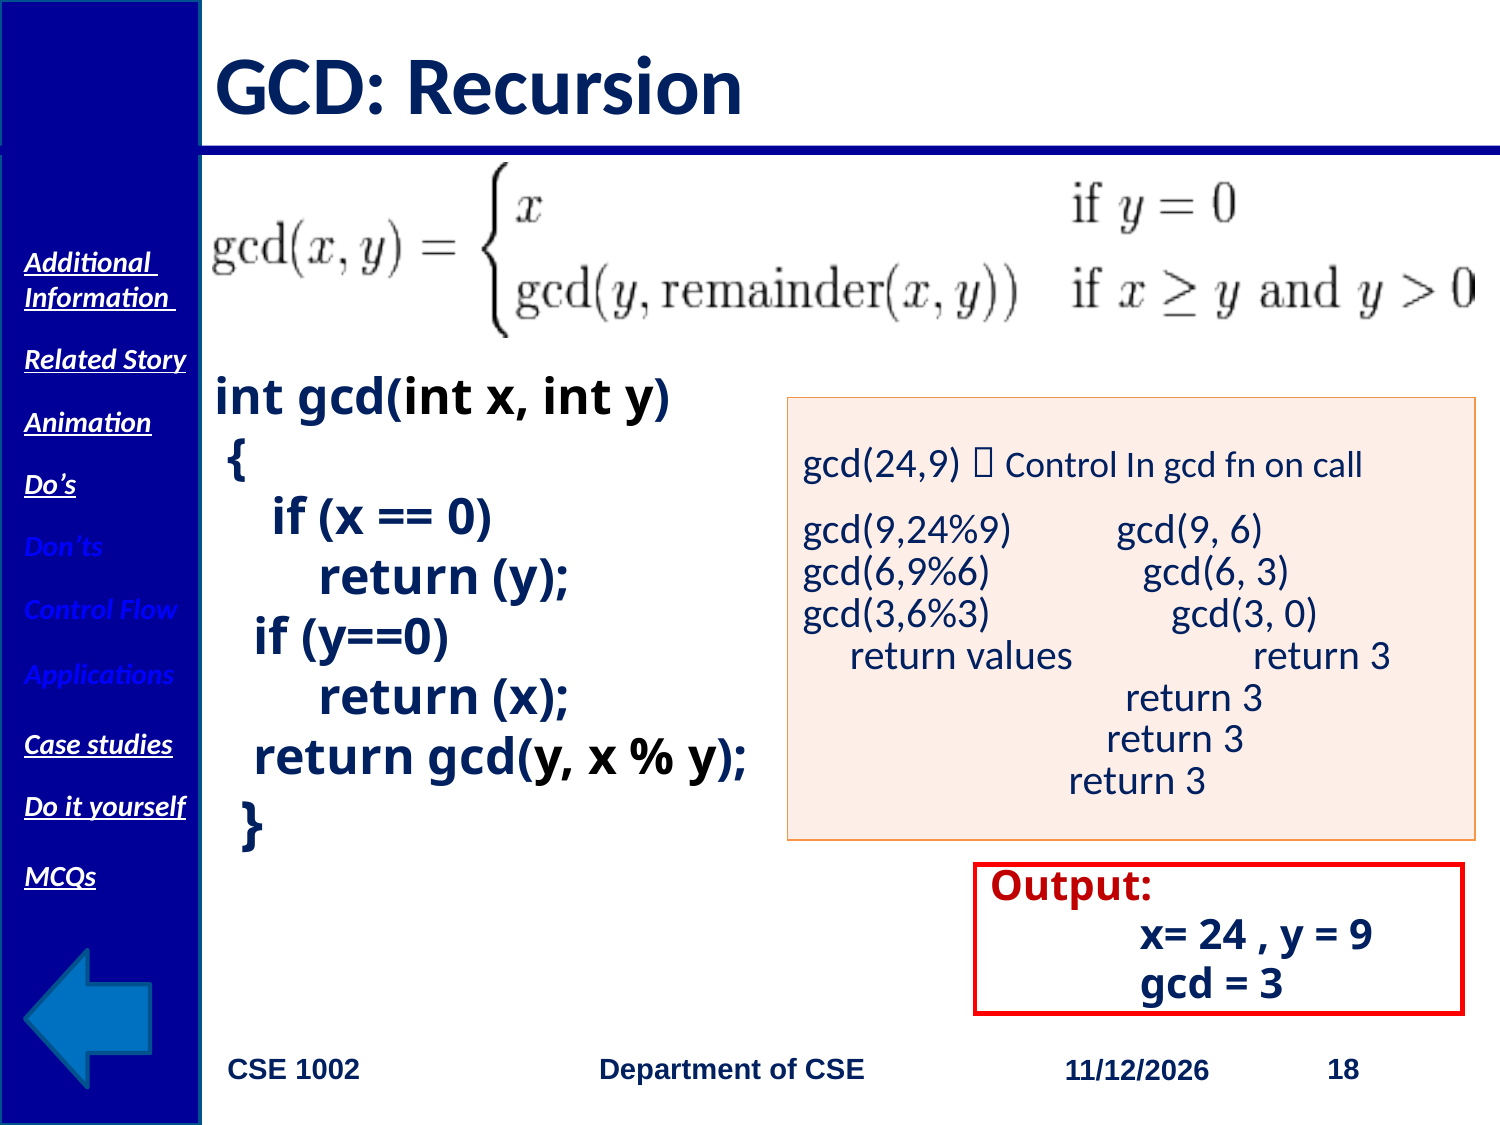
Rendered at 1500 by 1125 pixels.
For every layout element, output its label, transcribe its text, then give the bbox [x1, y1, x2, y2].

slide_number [1050, 1043, 1313, 1104]
slide_number 18 [1312, 1042, 1425, 1103]
text_box [23, 948, 153, 1090]
table_header gcd(24,9)  Control In gcd fn on call gcd(9,24%9) gcd(9, 6) gcd(6,9%6) gcd(6, 3) gcd(3,6%3) gcd(3, 0) return values return 3 return 3 return 3 return 3 [788, 398, 1474, 839]
text_box Additional Information Related Story Animation Do’s Don’ts Control Flow Applications Case studies Do it yourself MCQs [0, 235, 225, 900]
list int gcd(int x, int y) { if (x == 0) return (y); if (y==0) return (x); return gcd(y, x % y); } [200, 357, 1425, 1100]
picture [212, 162, 1476, 338]
footer CSE 1002 Department of CSE [212, 1042, 938, 1103]
text_box Output: x= 24 , y = 9 gcd = 3 [975, 864, 1463, 1014]
title GCD: Recursion [200, 24, 1375, 138]
